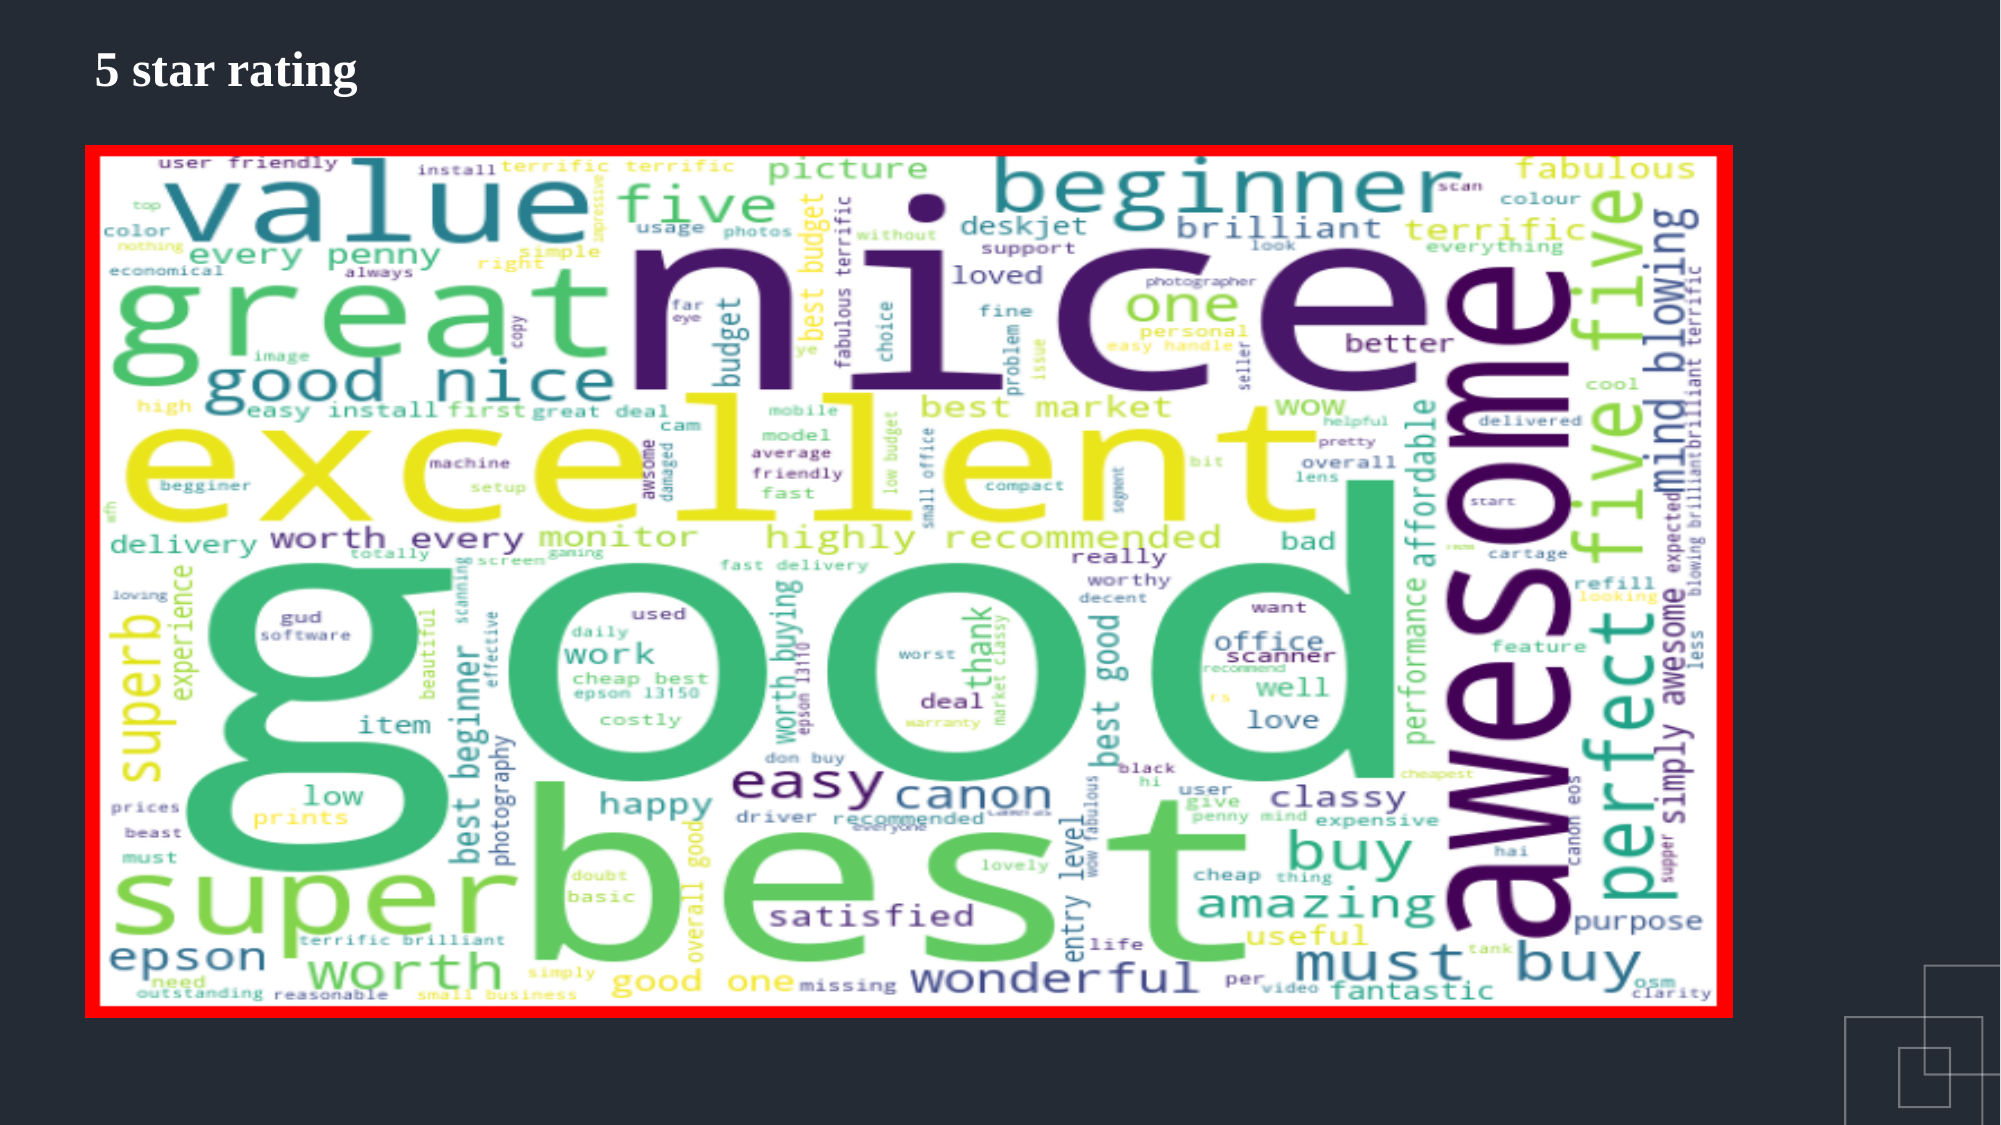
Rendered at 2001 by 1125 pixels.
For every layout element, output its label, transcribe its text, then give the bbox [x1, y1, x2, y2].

text_box 5 star rating [67, 29, 1092, 104]
picture [0, 0, 2001, 1125]
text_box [1845, 965, 2000, 1125]
list [67, 156, 862, 1034]
